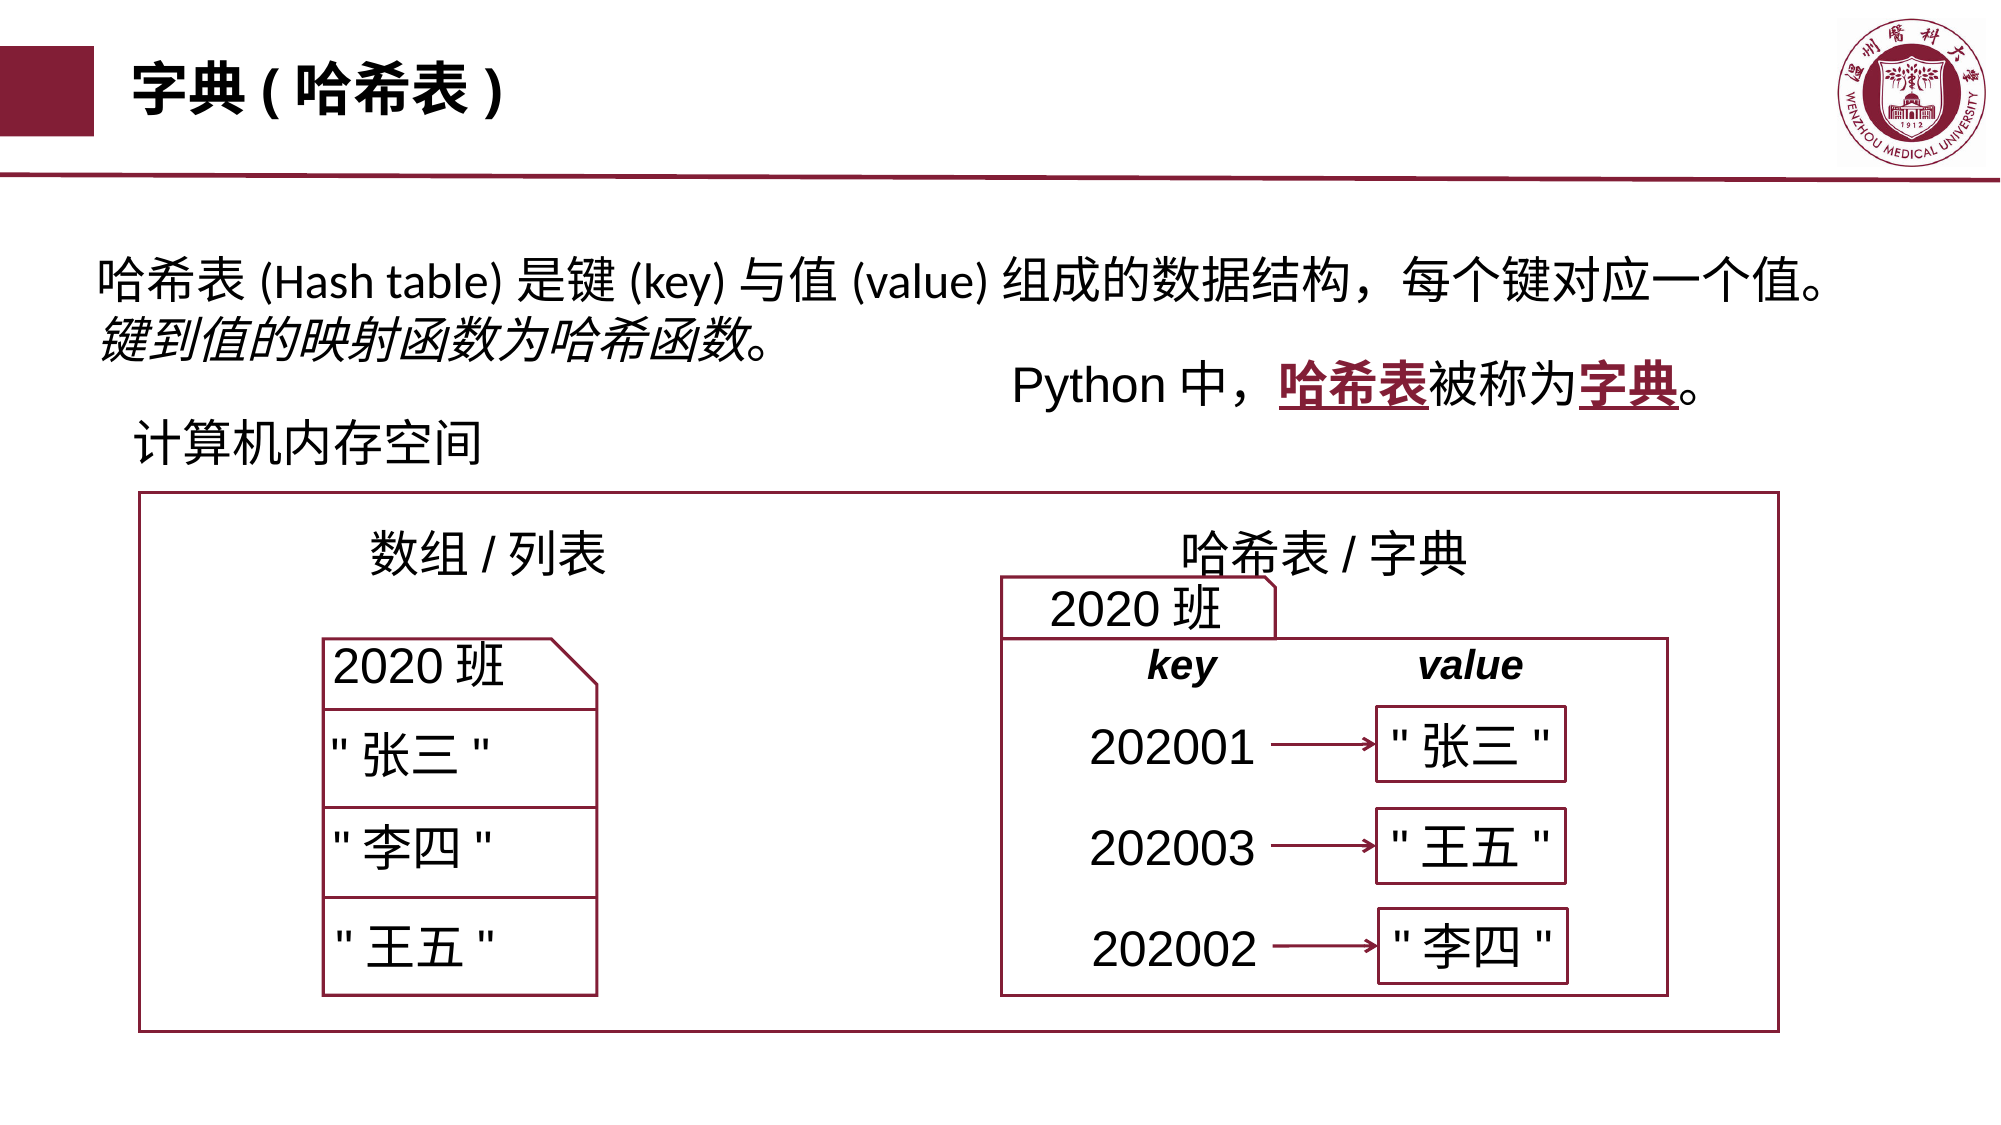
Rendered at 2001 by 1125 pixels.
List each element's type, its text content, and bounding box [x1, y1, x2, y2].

text_box [138, 492, 1780, 1032]
text_box 哈希表/字典 [1165, 514, 1483, 568]
picture [1837, 18, 1986, 167]
text_box 计算机内存空间 [118, 403, 498, 479]
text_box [323, 514, 611, 996]
text_box Python中，哈希表被称为字典。 [996, 344, 1744, 420]
title 字典(哈希表) [115, 48, 1756, 135]
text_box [1001, 568, 1668, 996]
text_box 哈希表(Hash table)是键(key)与值(value)组成的数据结构，每个键对应一个值。 键到值的映射函数为哈希函数。 [81, 241, 1867, 377]
